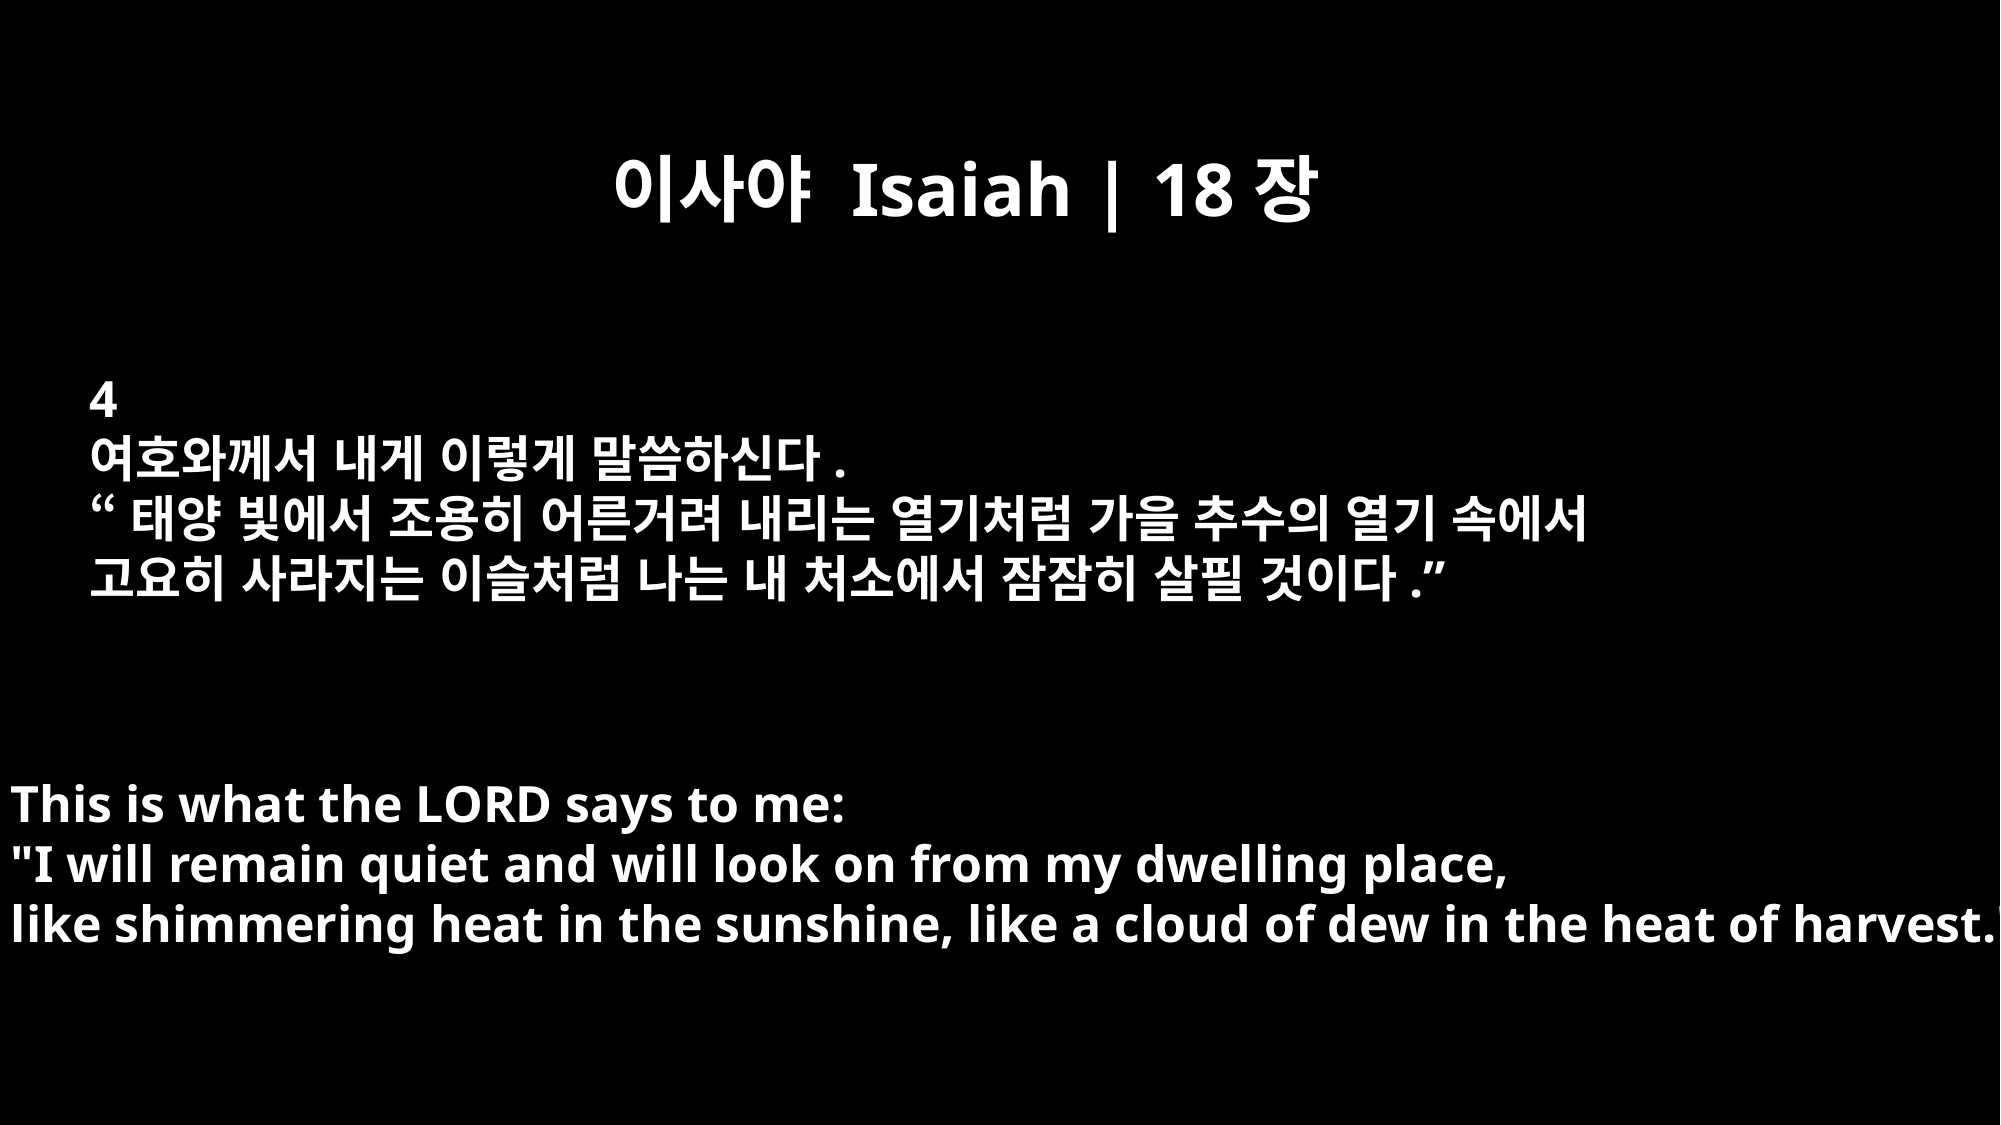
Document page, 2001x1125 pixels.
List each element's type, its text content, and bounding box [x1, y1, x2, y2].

text_box This is what the LORD says to me: "I will remain quiet and will look on from my dwelling place, like shimmering heat in the sunshine, like a cloud of dew in the heat of harvest." [0, 764, 2000, 960]
text_box 이사야 Isaiah | 18장 [596, 136, 1336, 239]
text_box 4 여호와께서 내게 이렇게 말씀하신다. “태양 빛에서 조용히 어른거려 내리는 열기처럼 가을 추수의 열기 속에서 고요히 사라지는 이슬처럼 나는 내 처소에서 잠잠히 살필 것이다.” [74, 359, 1606, 615]
